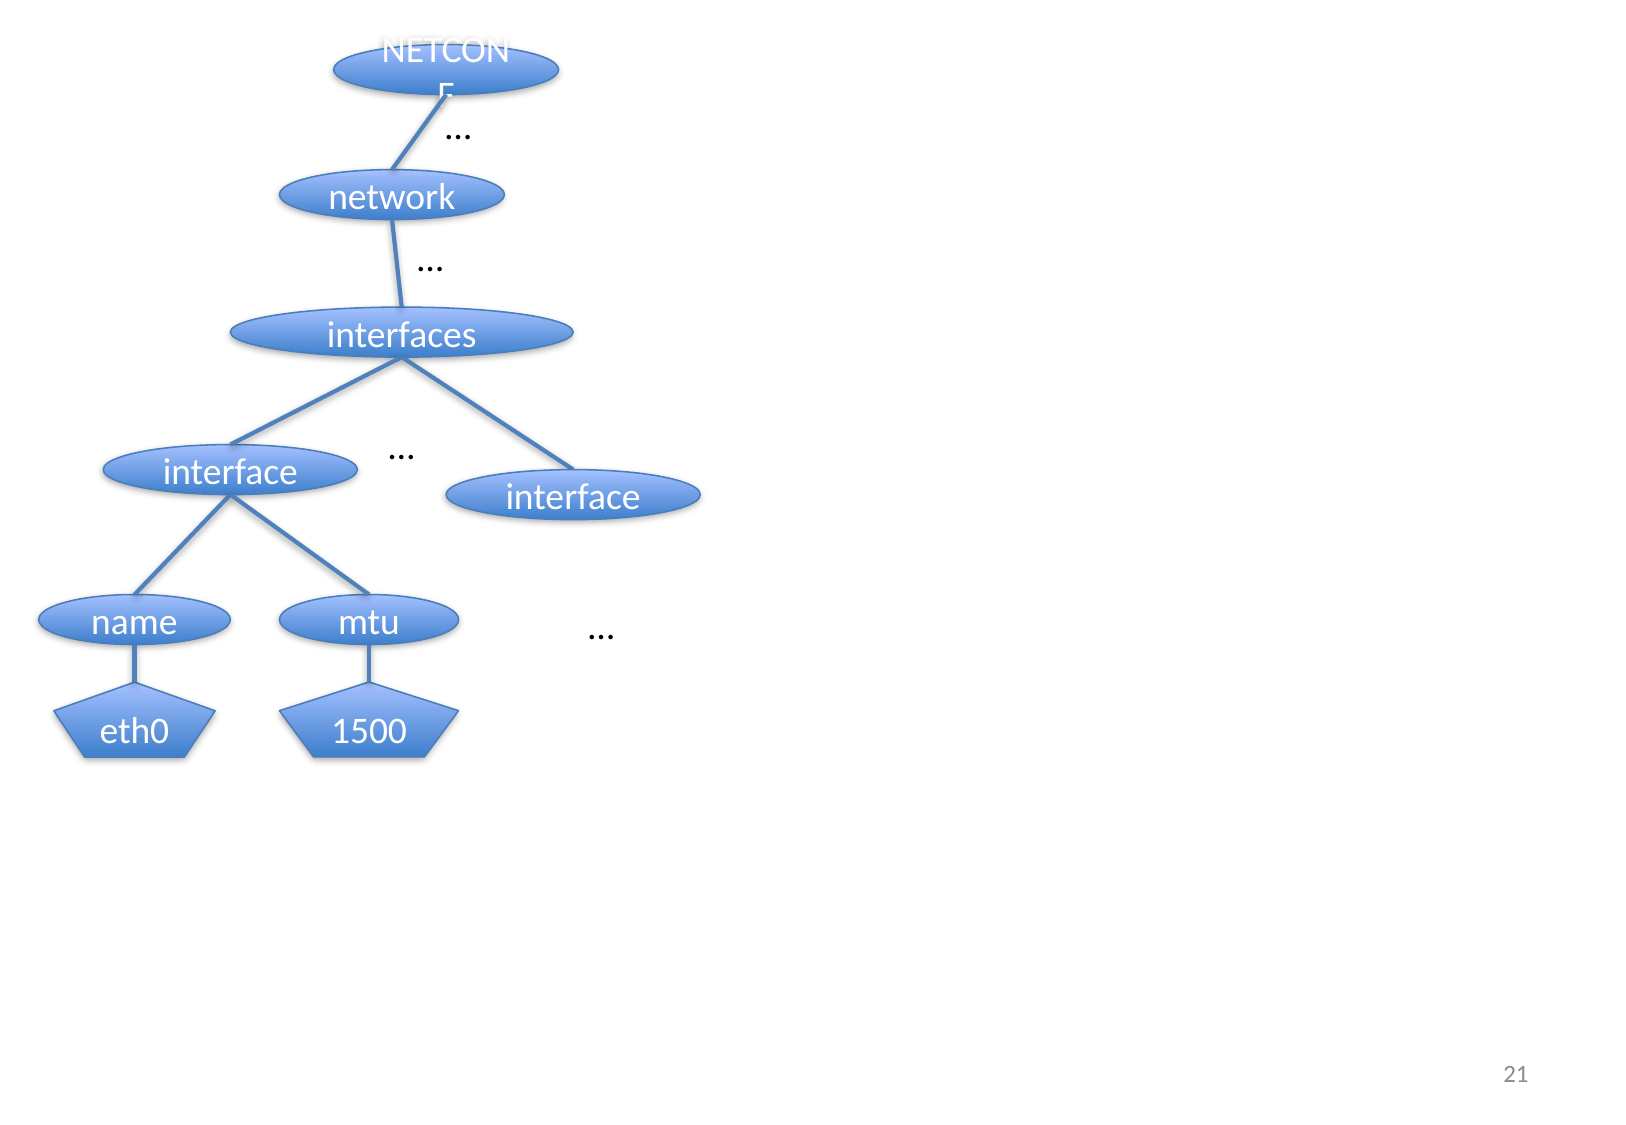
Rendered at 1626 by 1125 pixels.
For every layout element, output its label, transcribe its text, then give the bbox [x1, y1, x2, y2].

text_box … [402, 226, 459, 287]
text_box … [373, 414, 425, 474]
text_box interfaces [284, 306, 574, 358]
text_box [381, 104, 457, 160]
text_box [431, 327, 544, 500]
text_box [249, 474, 350, 615]
text_box interfaces [229, 315, 269, 349]
text_box name [37, 593, 232, 646]
text_box … [573, 594, 630, 655]
text_box eth0 [53, 683, 216, 758]
slide_number 21 [1164, 1042, 1544, 1103]
text_box NETCONF [332, 43, 560, 96]
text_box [132, 496, 233, 593]
text_box interface [102, 443, 266, 496]
text_box … [430, 94, 487, 155]
text_box 1500 [278, 683, 460, 758]
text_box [272, 314, 361, 487]
text_box interface [463, 468, 702, 521]
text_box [352, 258, 441, 269]
text_box network [278, 168, 506, 221]
text_box mtu [279, 593, 460, 646]
